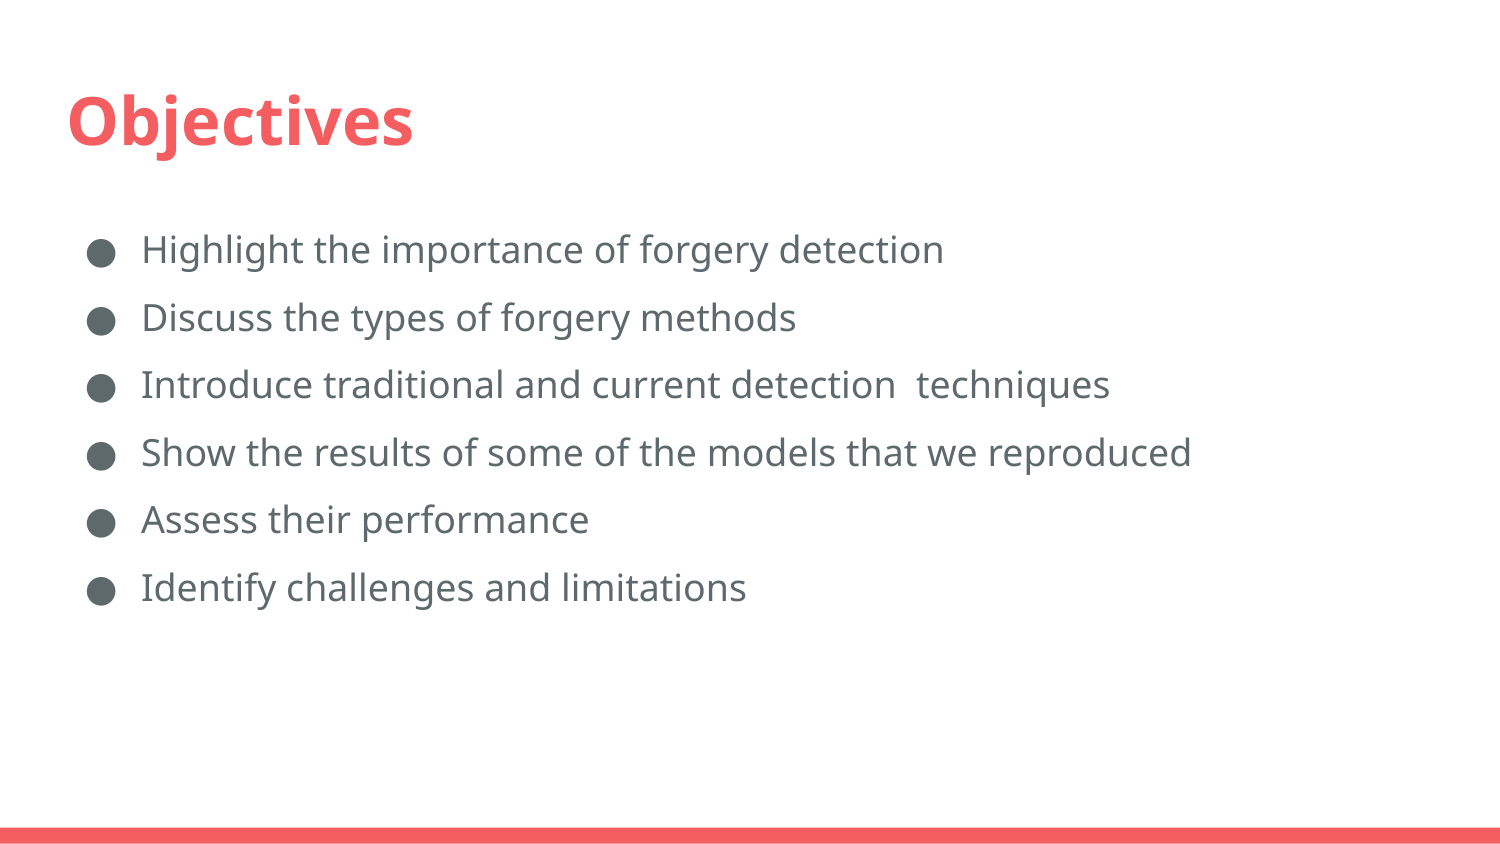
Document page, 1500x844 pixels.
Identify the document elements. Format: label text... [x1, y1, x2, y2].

title Objectives [51, 64, 1449, 167]
list Highlight the importance of forgery detection Discuss the types of forgery methods Introduce traditional and current detection techniques Show the results of some of the models that we reproduced Assess their performance Identify challenges and limitations [51, 189, 1449, 750]
